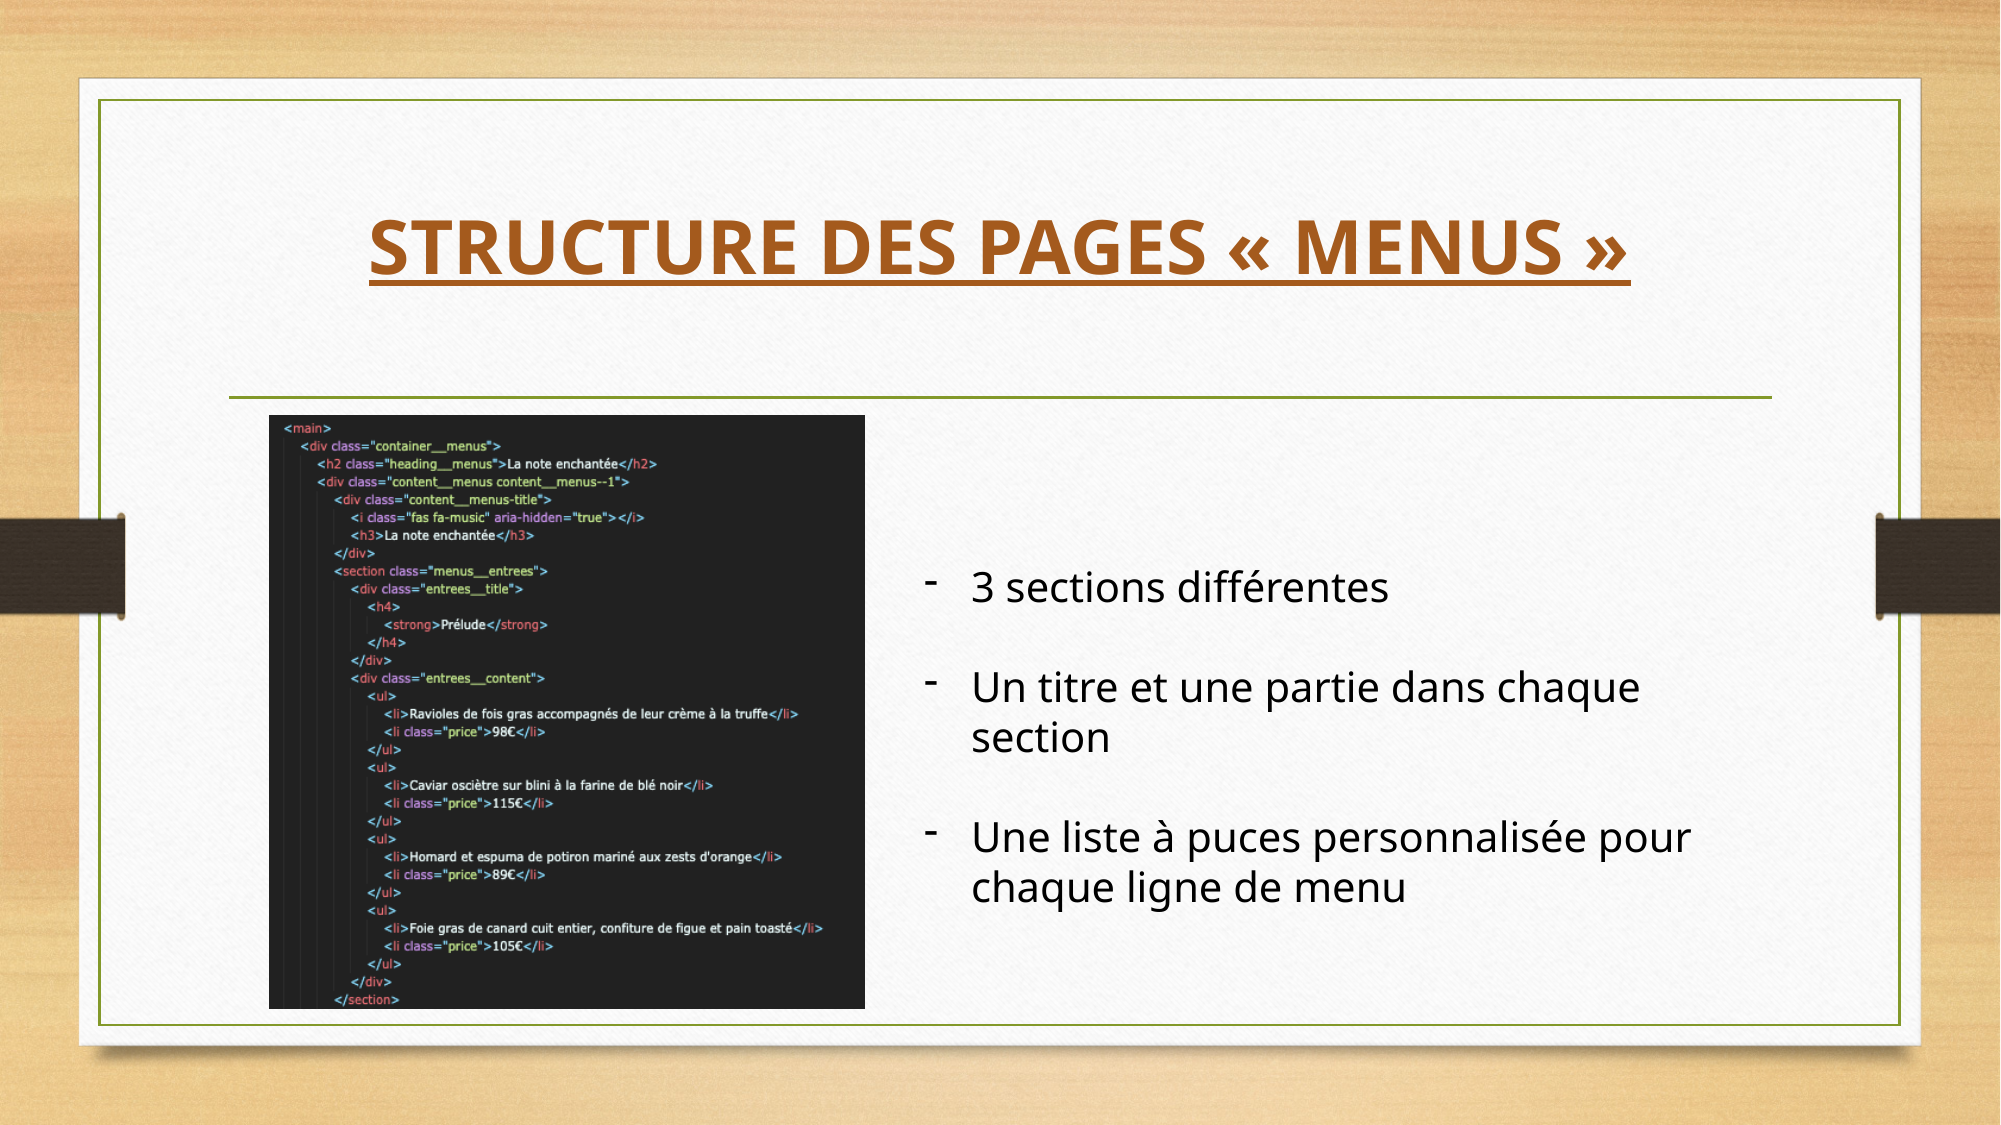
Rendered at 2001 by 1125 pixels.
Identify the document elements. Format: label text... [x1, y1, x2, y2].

text_box 3 sections différentes Un titre et une partie dans chaque section Une liste à puces personnalisée pour chaque ligne de menu [909, 553, 1804, 919]
title STRUCTURE DES PAGES « MENUS » [212, 188, 1788, 301]
picture [0, 0, 2001, 1125]
